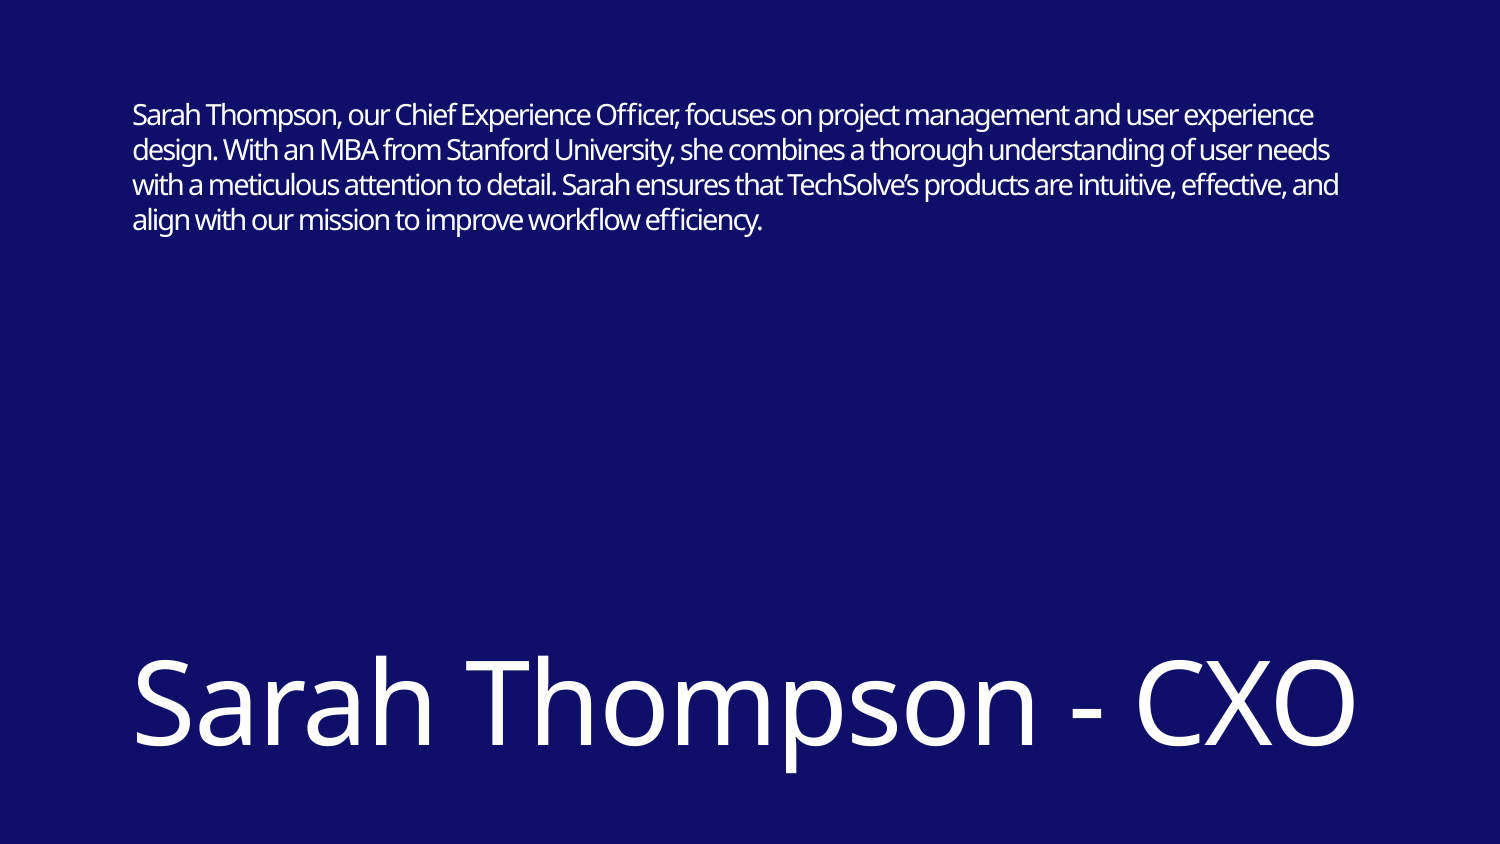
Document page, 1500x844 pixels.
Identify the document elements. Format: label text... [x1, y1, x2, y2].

title Sarah Thompson - CXO [116, 586, 1384, 796]
list Sarah Thompson, our Chief Experience Officer, focuses on project management and user experience design. With an MBA from Stanford University, she combines a thorough understanding of user needs with a meticulous attention to detail. Sarah ensures that TechSolve’s products are intuitive, effective, and align with our mission to improve workflow efficiency. [116, 80, 1384, 559]
